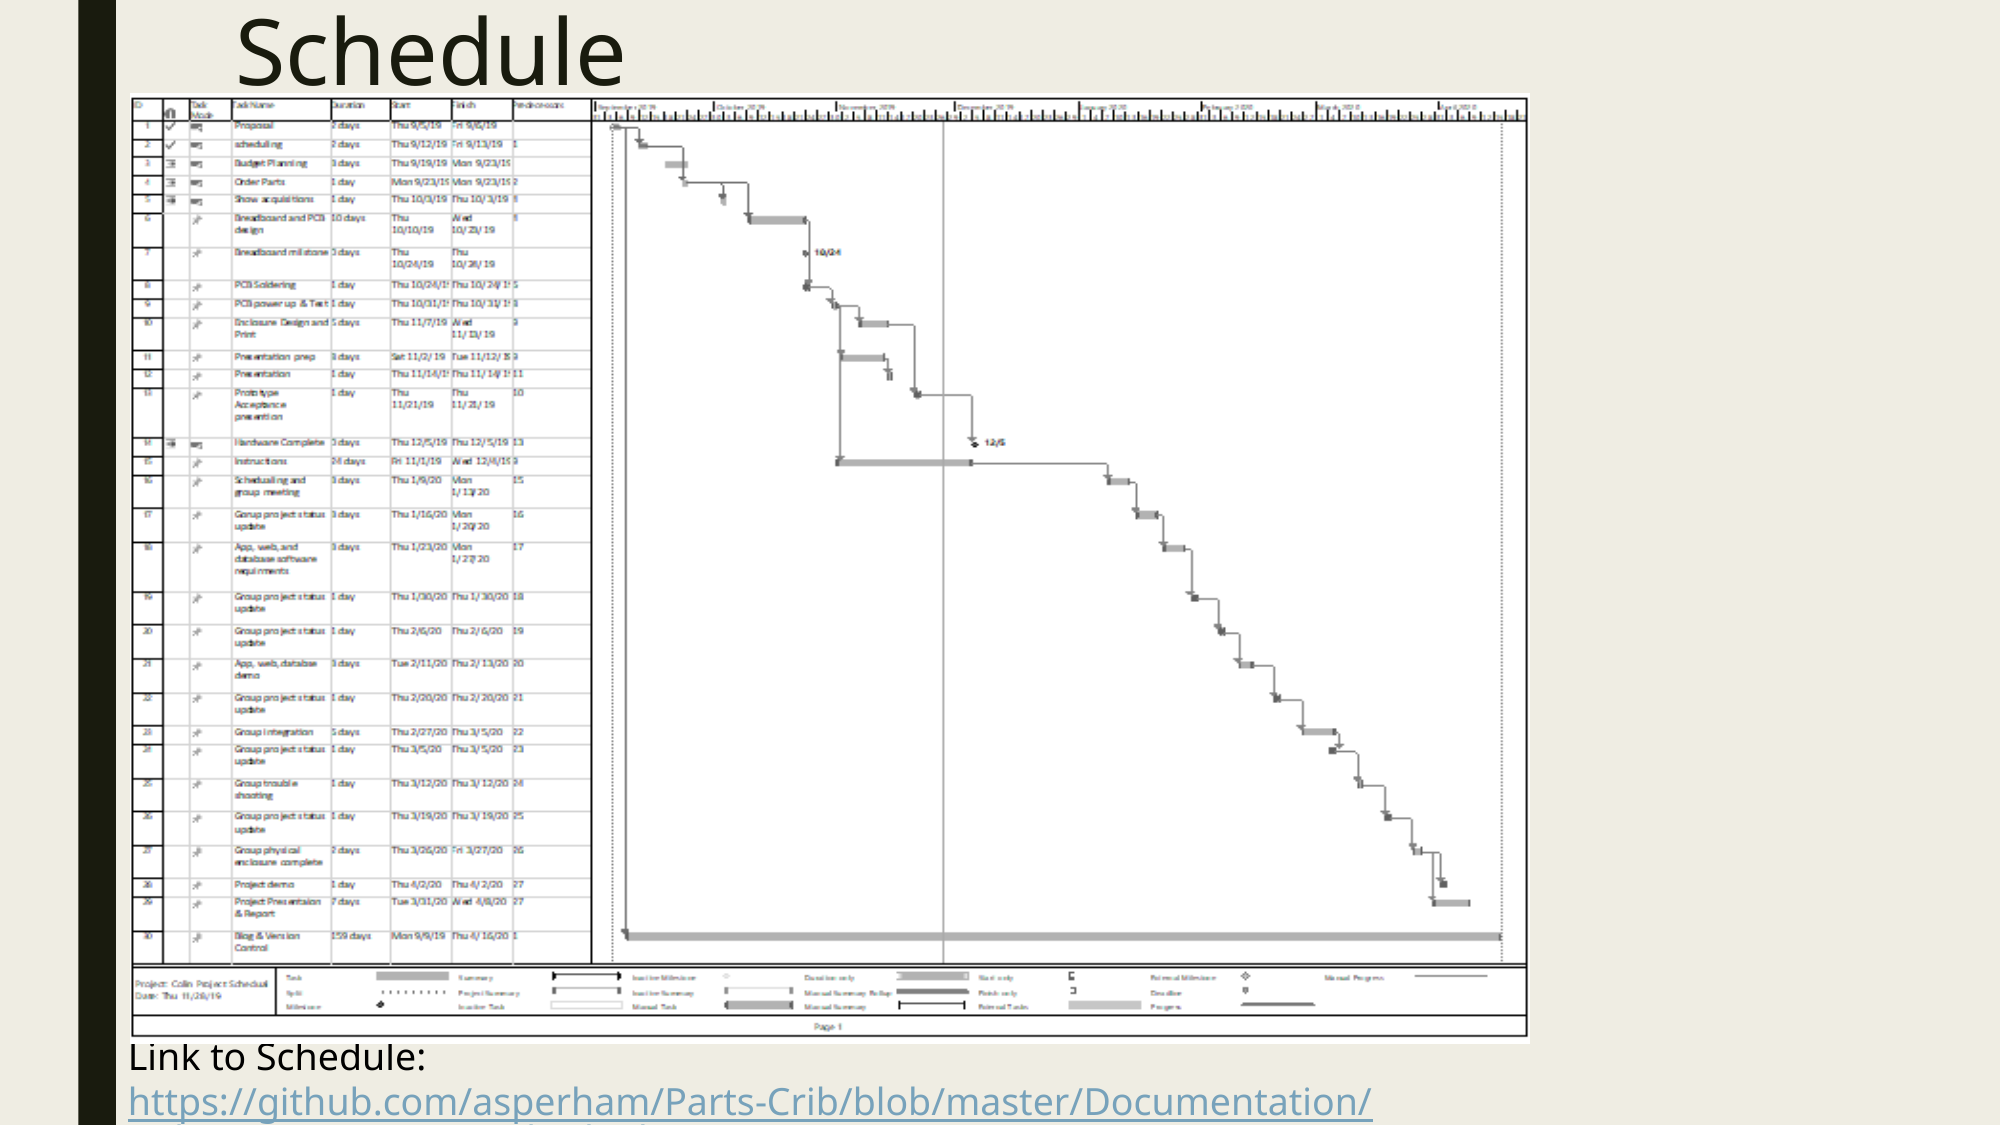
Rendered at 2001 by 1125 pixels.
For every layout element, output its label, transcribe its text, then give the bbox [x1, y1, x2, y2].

picture [130, 93, 1530, 1045]
title Schedule [220, 0, 1796, 244]
text_box Link to Schedule: https://github.com/asperham/Parts-Crib/blob/master/Documentation/Colin%20Project%20Schedual.mpp [113, 1025, 1390, 1125]
